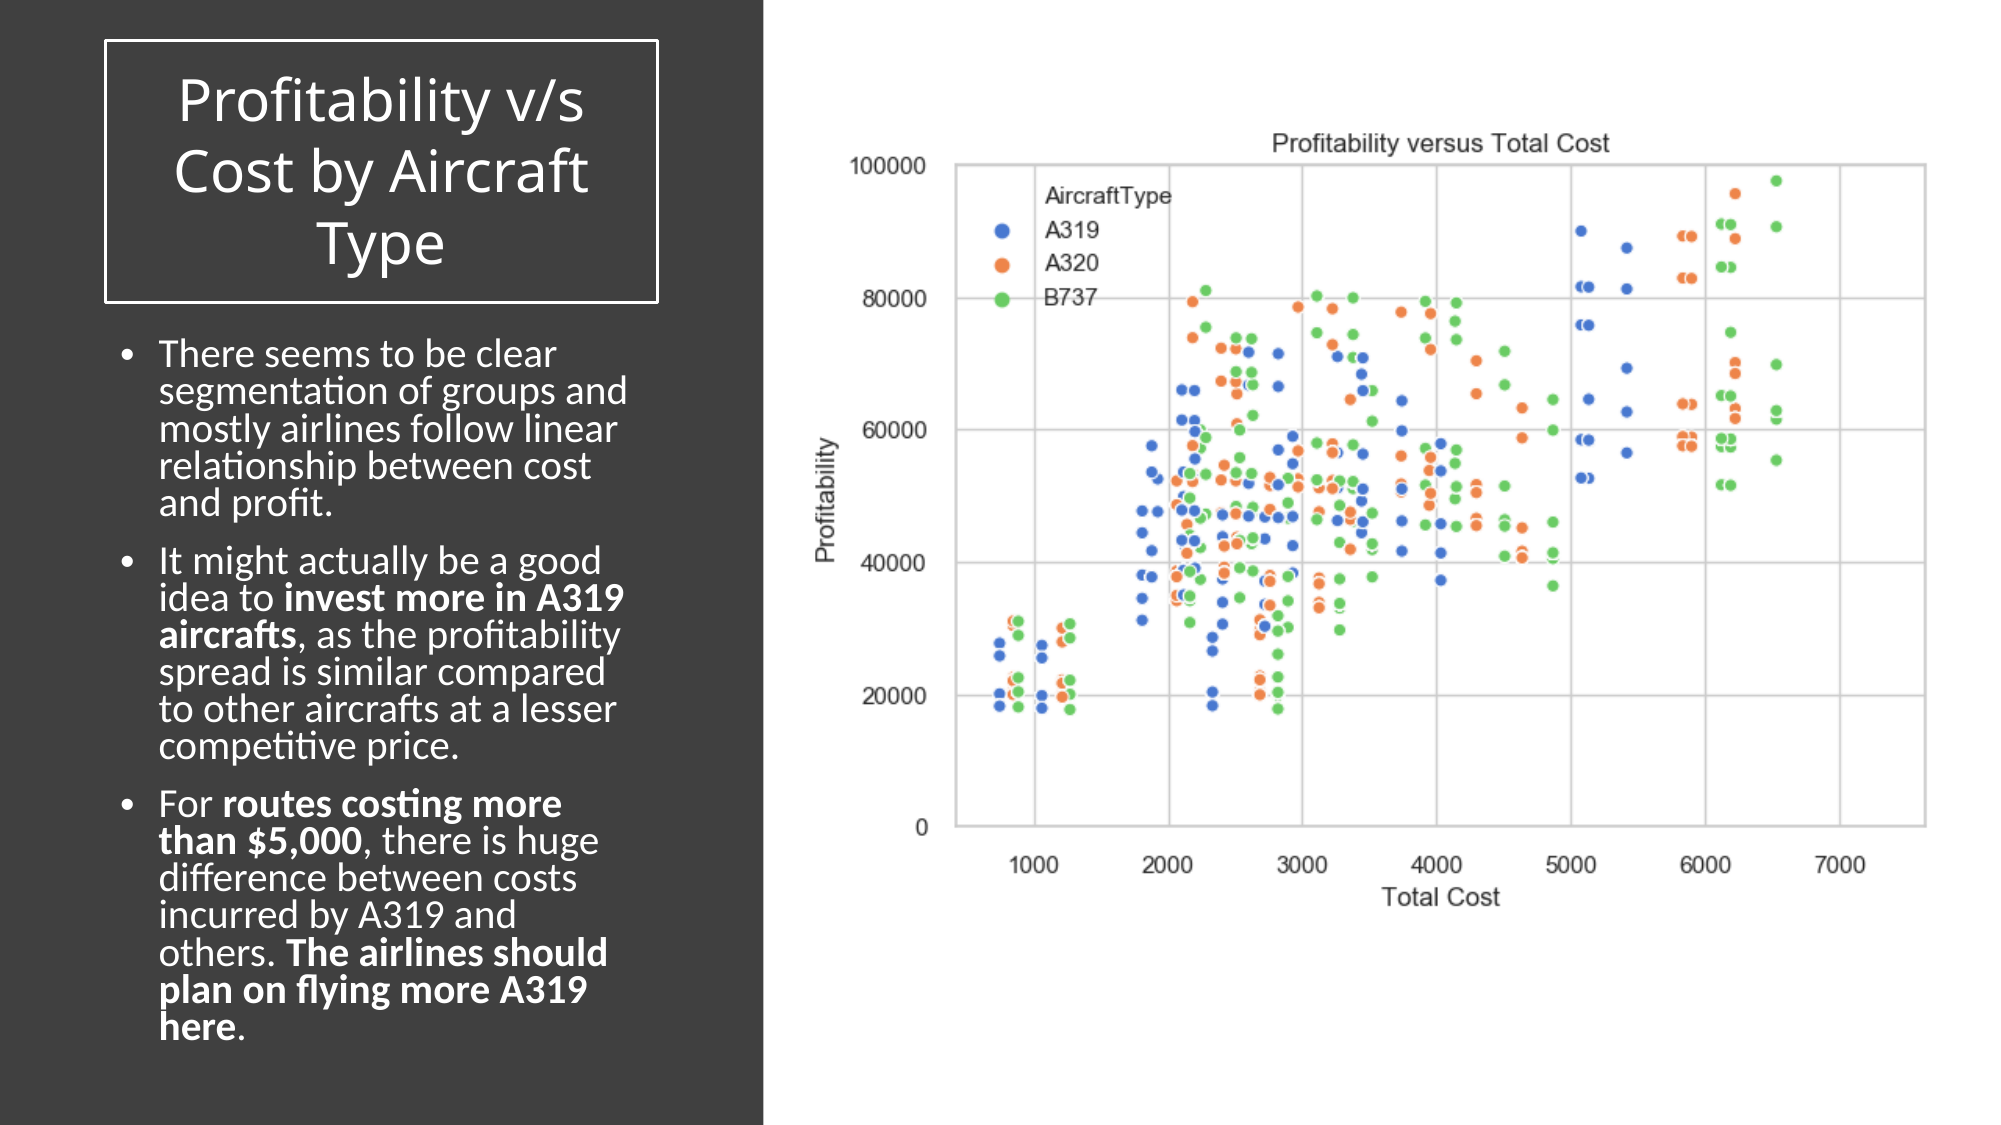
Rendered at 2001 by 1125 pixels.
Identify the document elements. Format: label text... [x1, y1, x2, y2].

picture [800, 117, 1949, 925]
text_box Profitability v/s Cost by Aircraft Type [105, 40, 658, 303]
text_box There seems to be clear segmentation of groups and mostly airlines follow linear relationship between cost and profit. It might actually be a good idea to invest more in A319 aircrafts, as the profitability spread is similar compared to other aircrafts at a lesser competitive price. For routes costing more than $5,000, there is huge difference between costs incurred by A319 and others. The airlines should plan on flying more A319 here. [105, 330, 658, 1063]
text_box [0, 0, 764, 1125]
